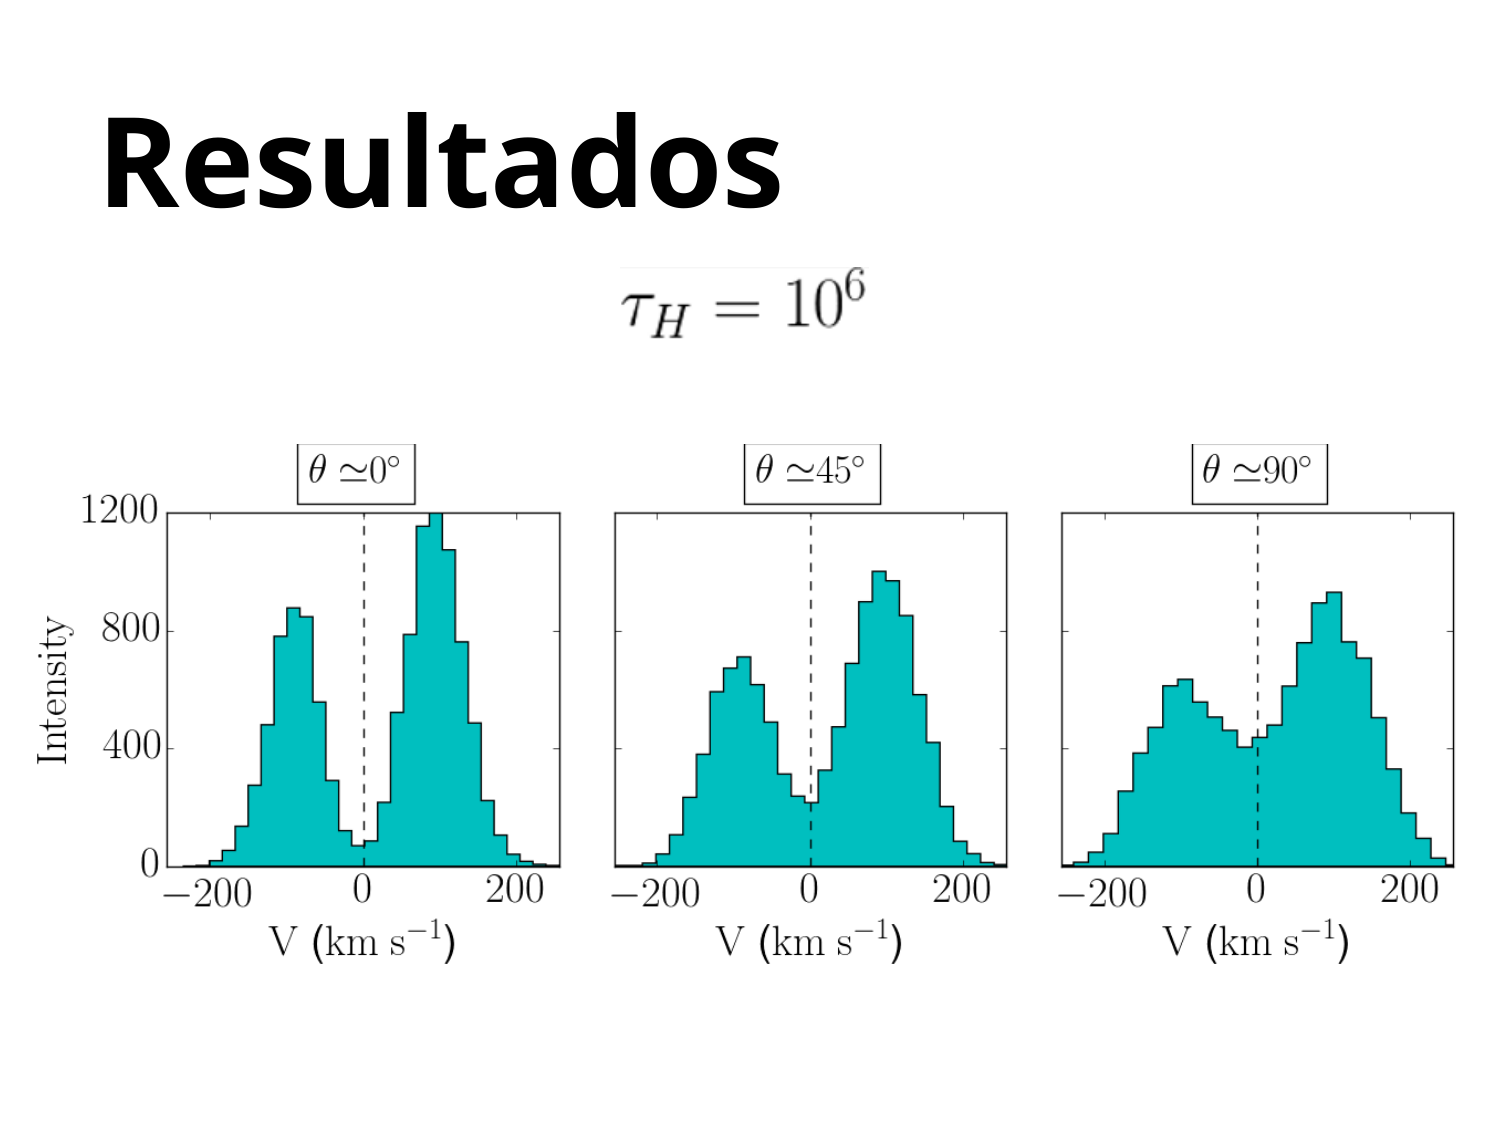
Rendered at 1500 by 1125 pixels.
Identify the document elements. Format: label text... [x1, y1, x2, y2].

picture [620, 267, 869, 343]
text_box Resultados [82, 74, 1418, 240]
picture [24, 444, 1463, 975]
